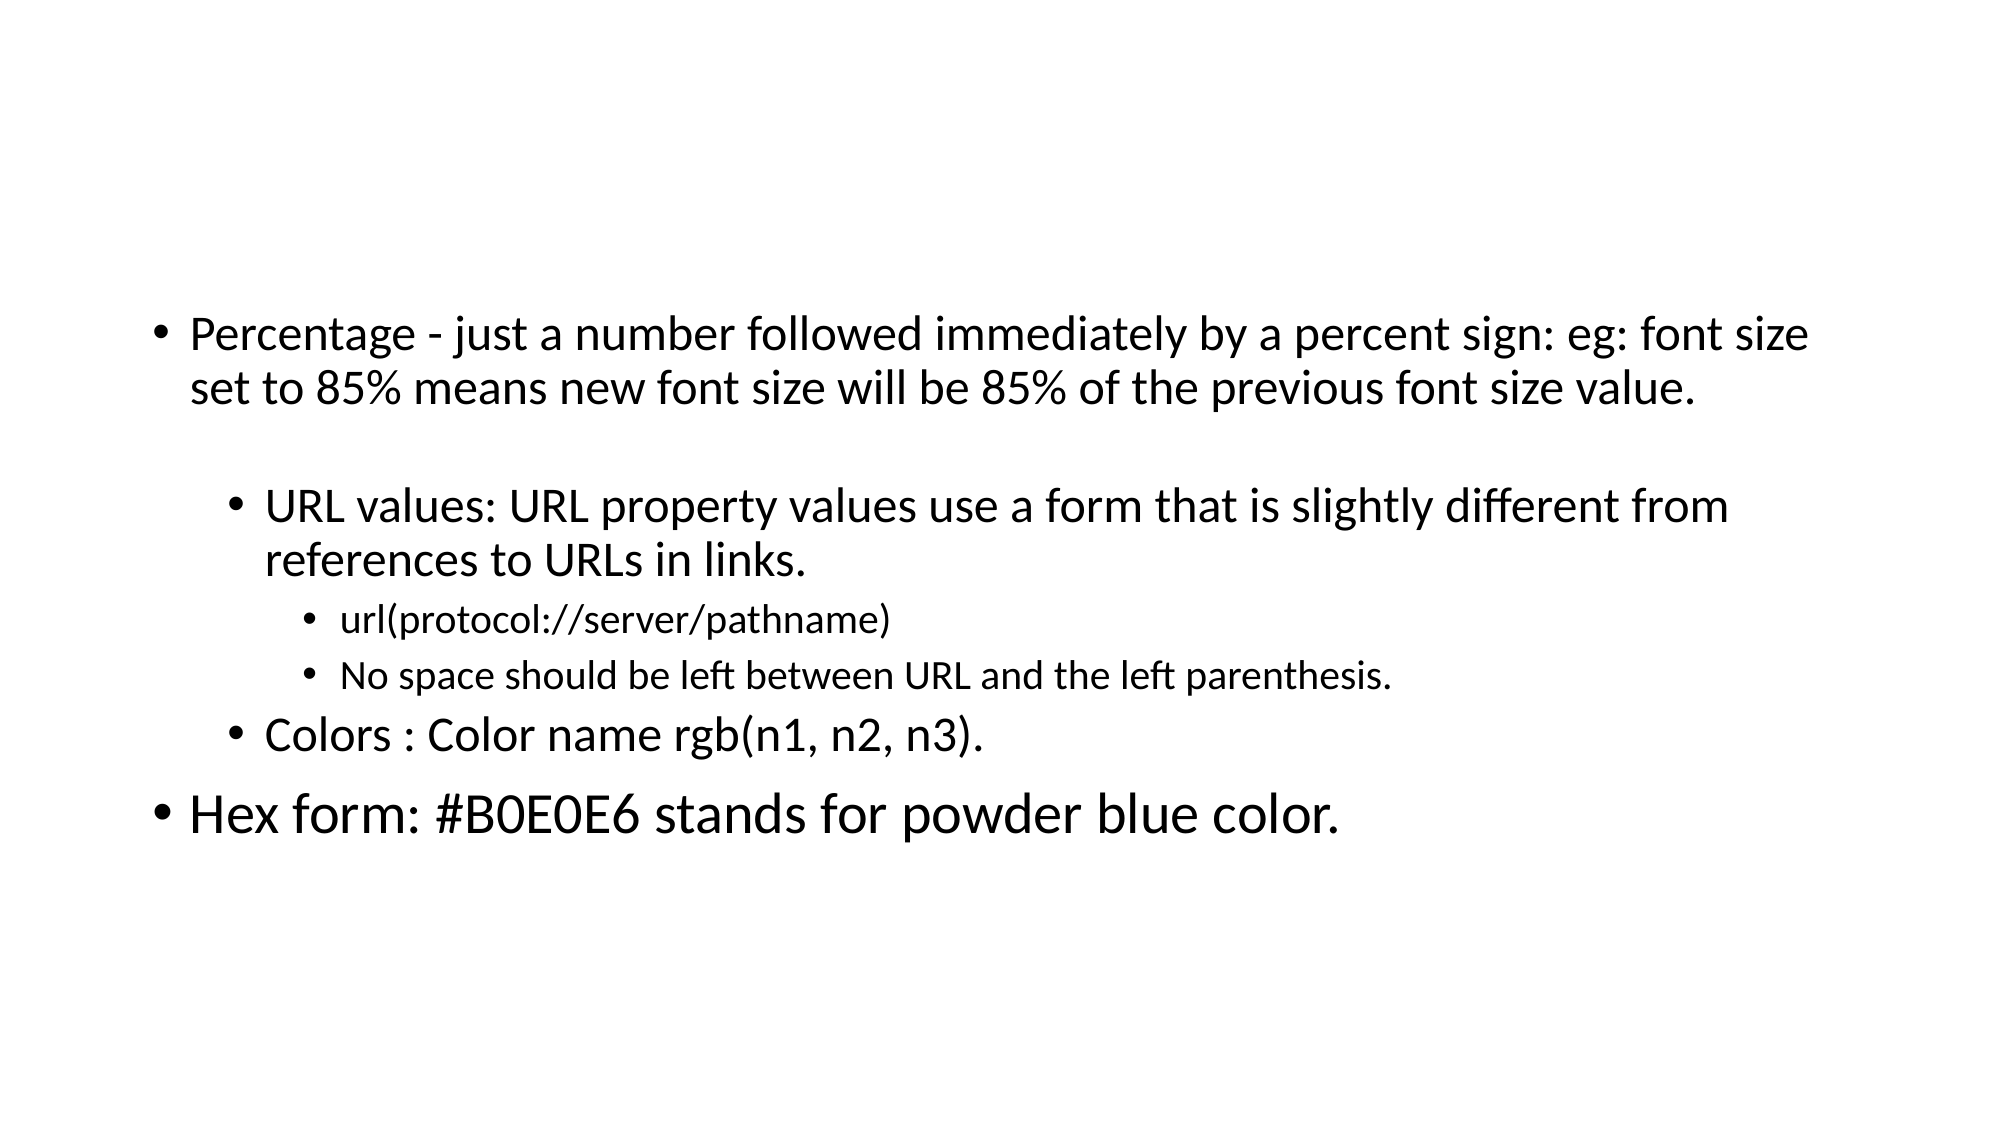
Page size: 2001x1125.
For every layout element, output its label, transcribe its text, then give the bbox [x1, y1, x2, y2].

list Percentage - just a number followed immediately by a percent sign: eg: font size set to 85% means new font size will be 85% of the previous font size value. URL values: URL property values use a form that is slightly different from references to URLs in links. url(protocol://server/pathname) No space should be left between URL and the left parenthesis. Colors : Color name rgb(n1, n2, n3). Hex form: #B0E0E6 stands for powder blue color. [137, 299, 1863, 1014]
